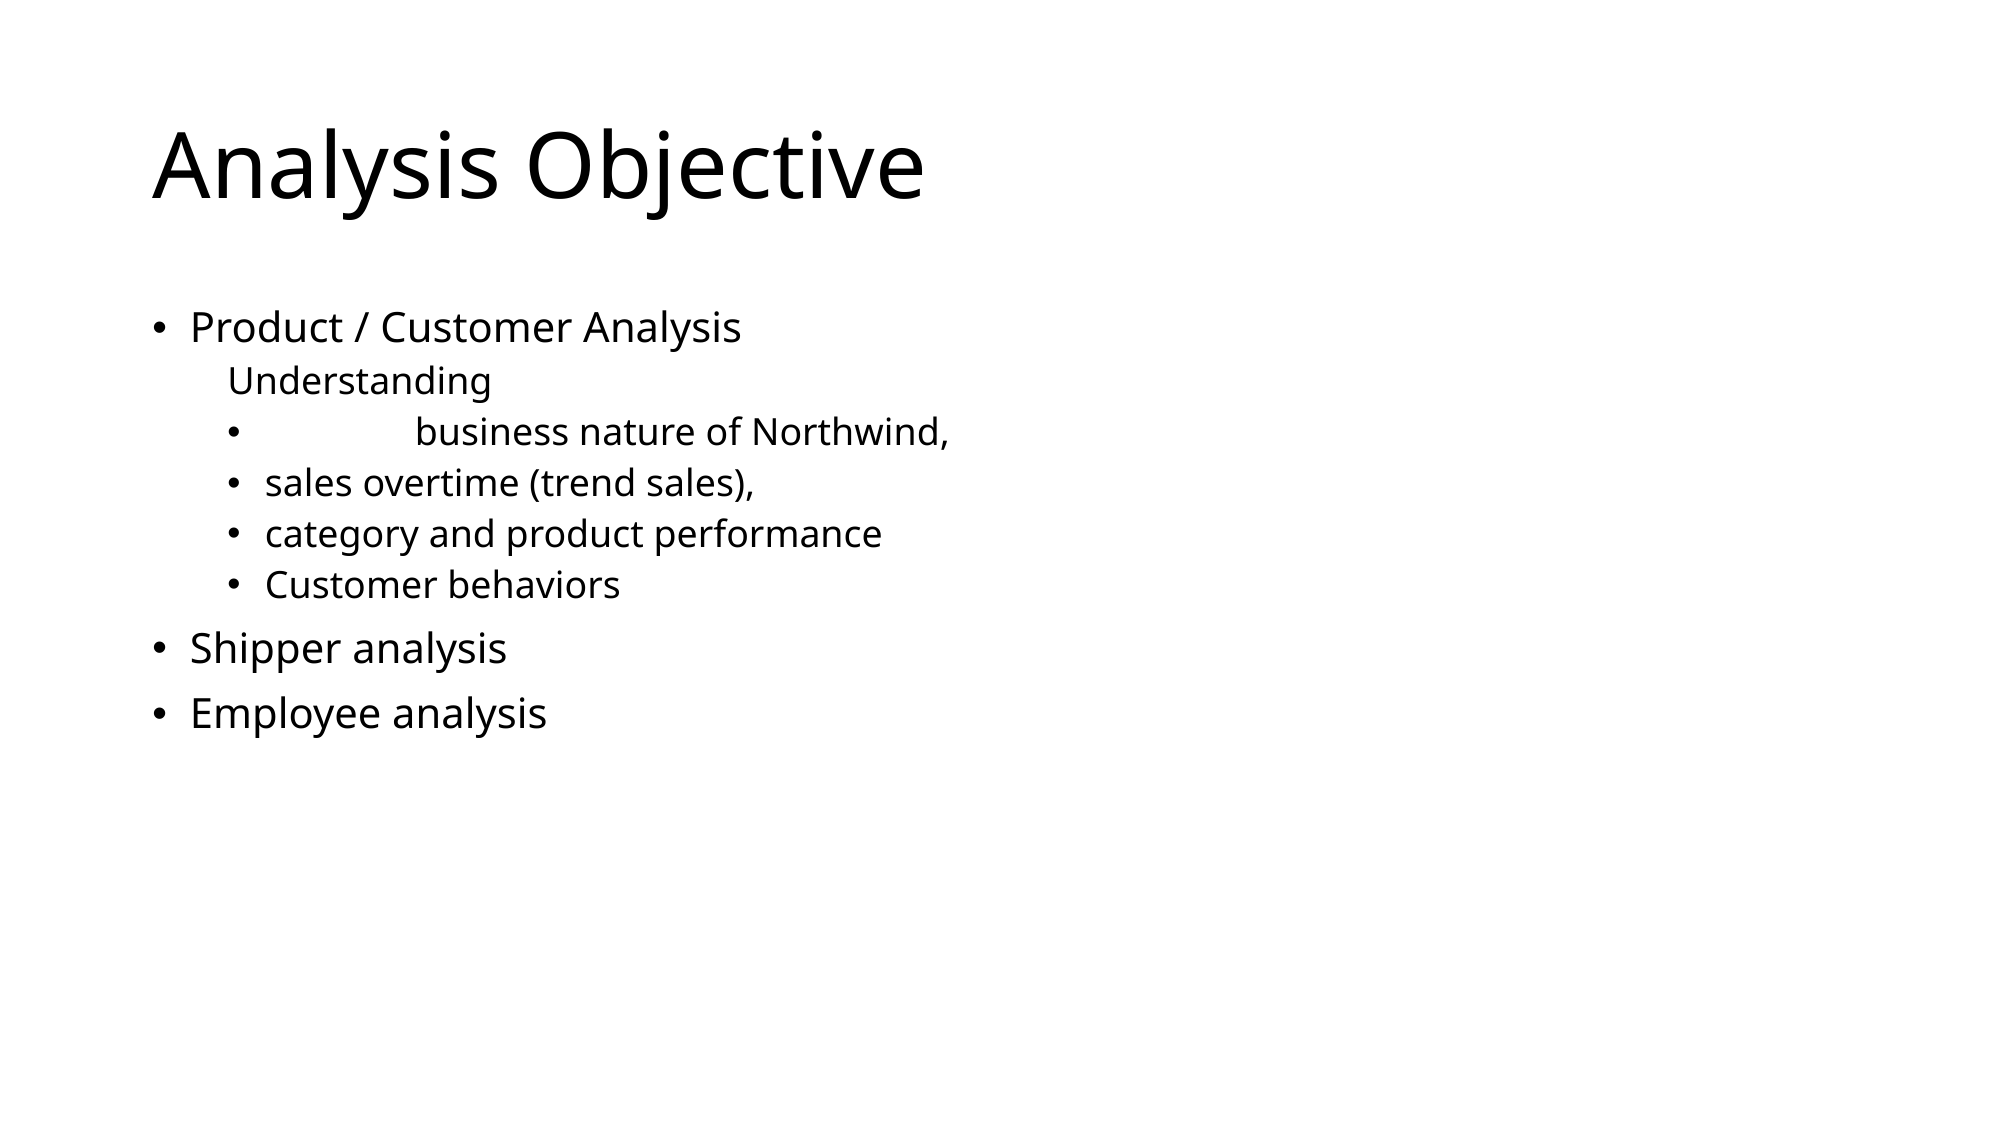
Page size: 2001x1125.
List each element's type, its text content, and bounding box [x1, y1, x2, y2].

list Product / Customer Analysis Understanding business nature of Northwind, sales overtime (trend sales), category and product performance Customer behaviors Shipper analysis Employee analysis [137, 299, 1863, 1014]
title Analysis Objective [137, 59, 1863, 278]
